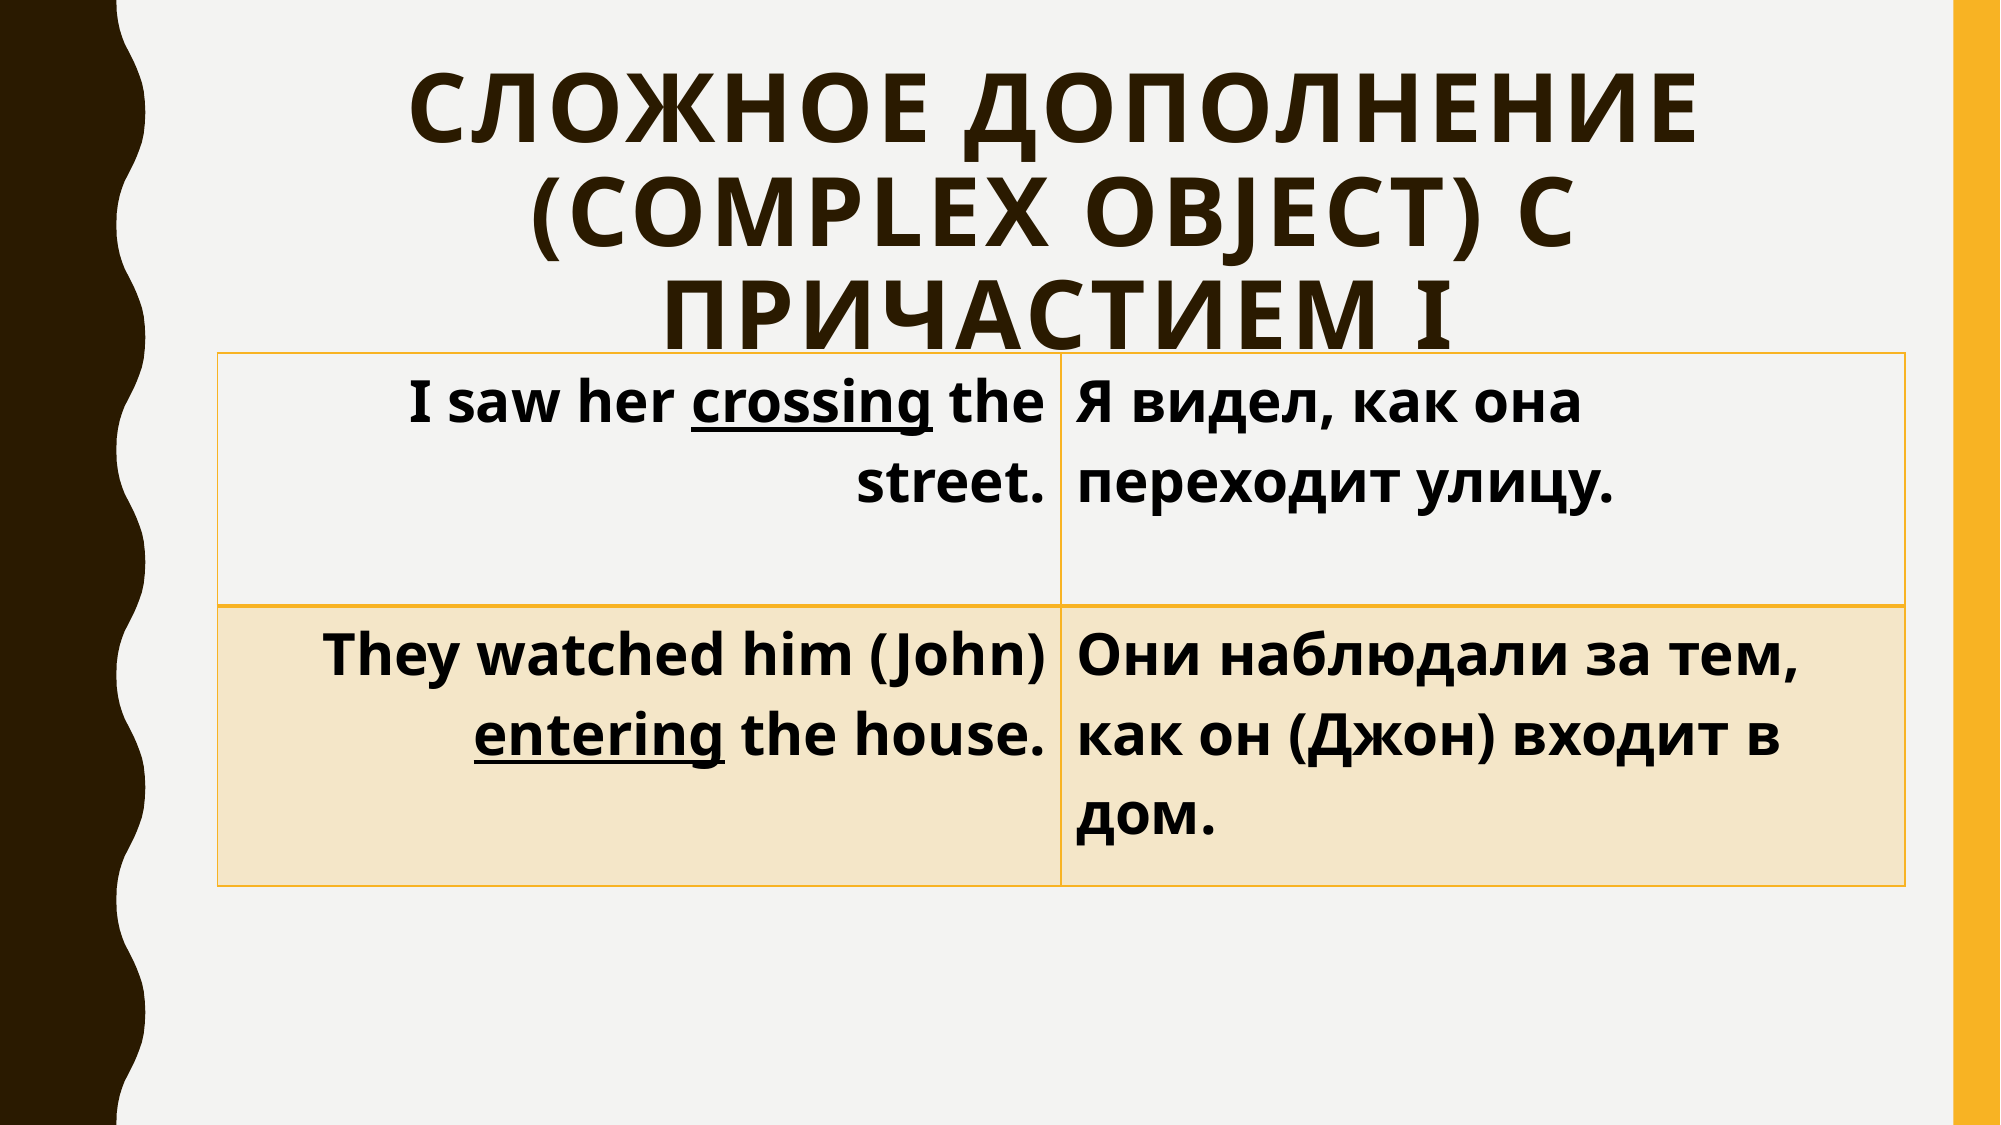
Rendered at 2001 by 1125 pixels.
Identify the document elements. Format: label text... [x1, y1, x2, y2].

table_cell They watched him (John) entering the house. [218, 608, 1060, 885]
title Сложное дополнение (Complex Object) с Причастием I [217, 52, 1895, 173]
table_header Я видел, как она переходит улицу. [1062, 354, 1904, 604]
table_cell Они наблюдали за тем, как он (Джон) входит в дом. [1062, 608, 1904, 885]
table_header I saw her crossing the street. [218, 354, 1060, 604]
